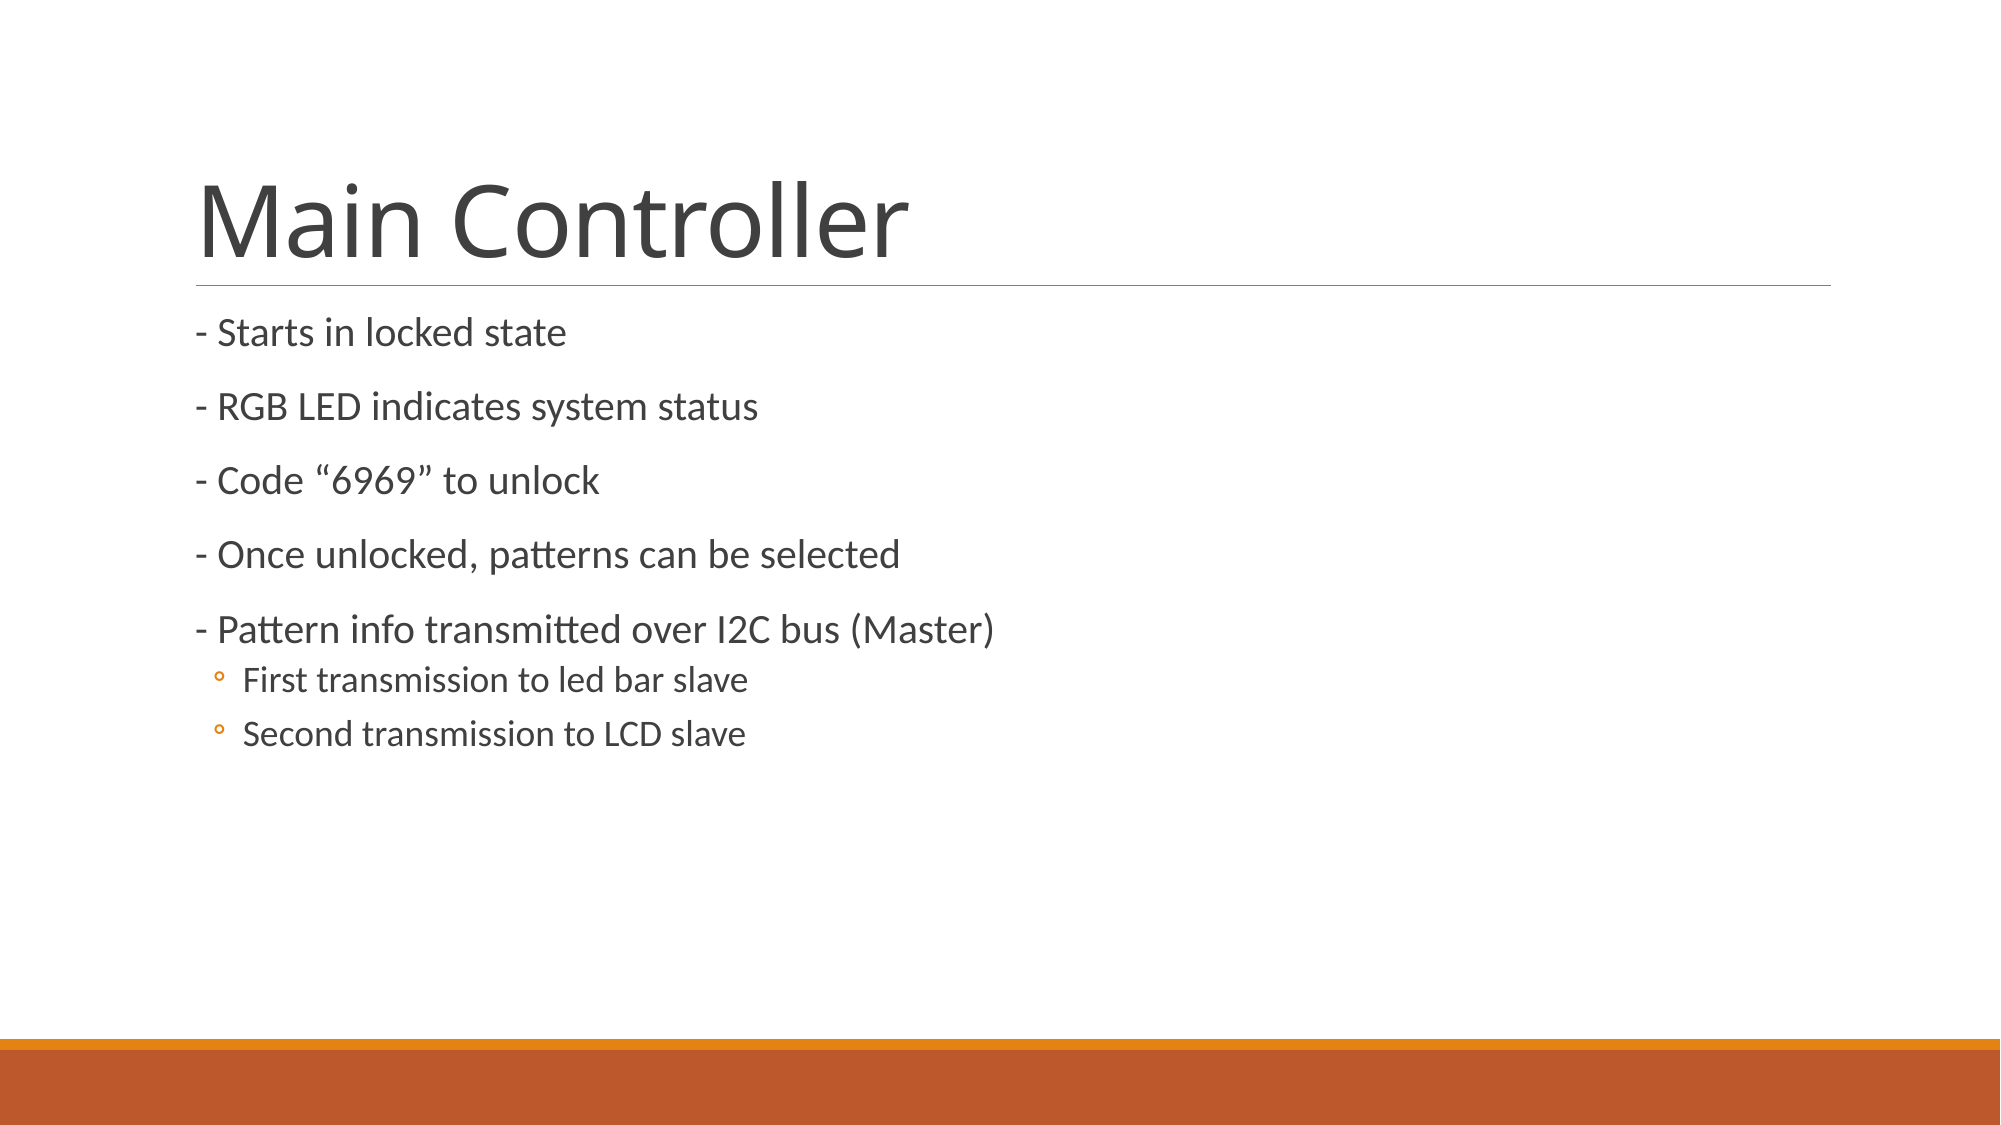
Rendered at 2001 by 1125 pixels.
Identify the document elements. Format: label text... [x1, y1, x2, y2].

title Main Controller [180, 47, 1830, 285]
list - Starts in locked state - RGB LED indicates system status - Code “6969” to unlock - Once unlocked, patterns can be selected - Pattern info transmitted over I2C bus (Master) First transmission to led bar slave Second transmission to LCD slave [180, 302, 1830, 963]
